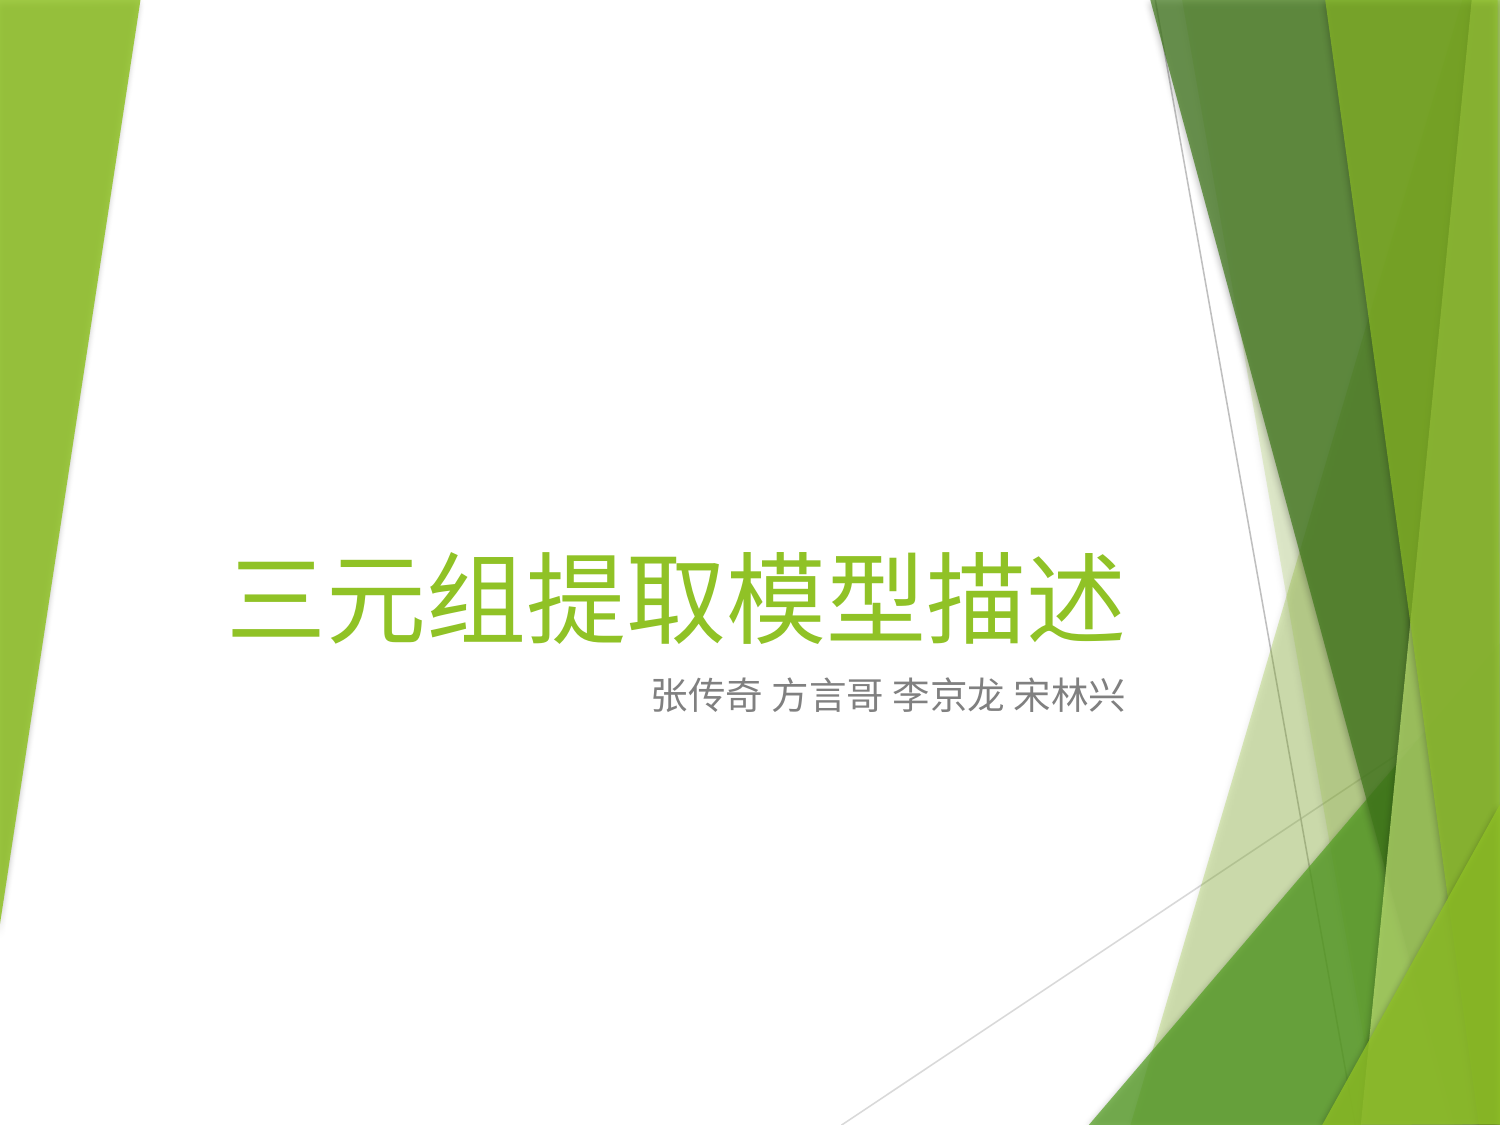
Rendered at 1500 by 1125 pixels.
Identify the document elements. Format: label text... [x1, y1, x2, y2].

subtitle 张传奇 方言哥 李京龙 宋林兴 [185, 664, 1142, 845]
title 三元组提取模型描述 [185, 394, 1142, 664]
